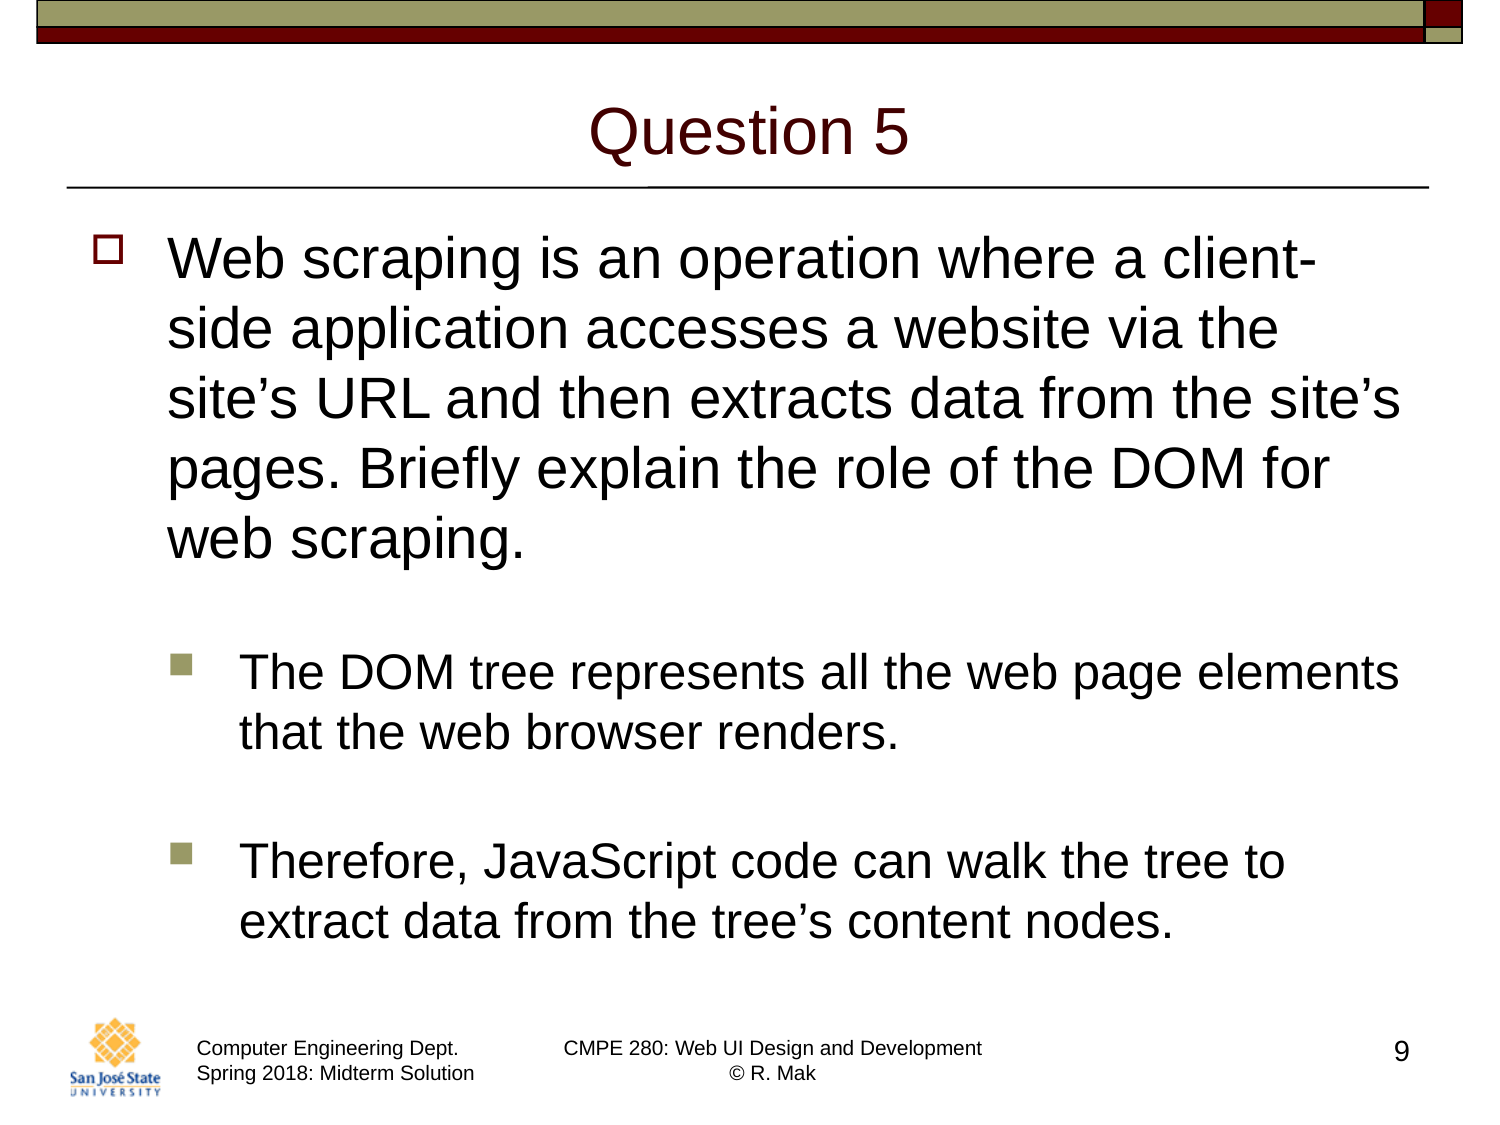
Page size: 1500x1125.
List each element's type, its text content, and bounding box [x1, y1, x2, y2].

list Web scraping is an operation where a client-side application accesses a website via the site’s URL and then extracts data from the site’s pages. Briefly explain the role of the DOM for web scraping. The DOM tree represents all the web page elements that the web browser renders. Therefore, JavaScript code can walk the tree to extract data from the tree’s content nodes. [75, 212, 1425, 1006]
slide_number 9 [1335, 1025, 1425, 1100]
picture [60, 1012, 166, 1112]
title Question 5 [75, 67, 1425, 175]
